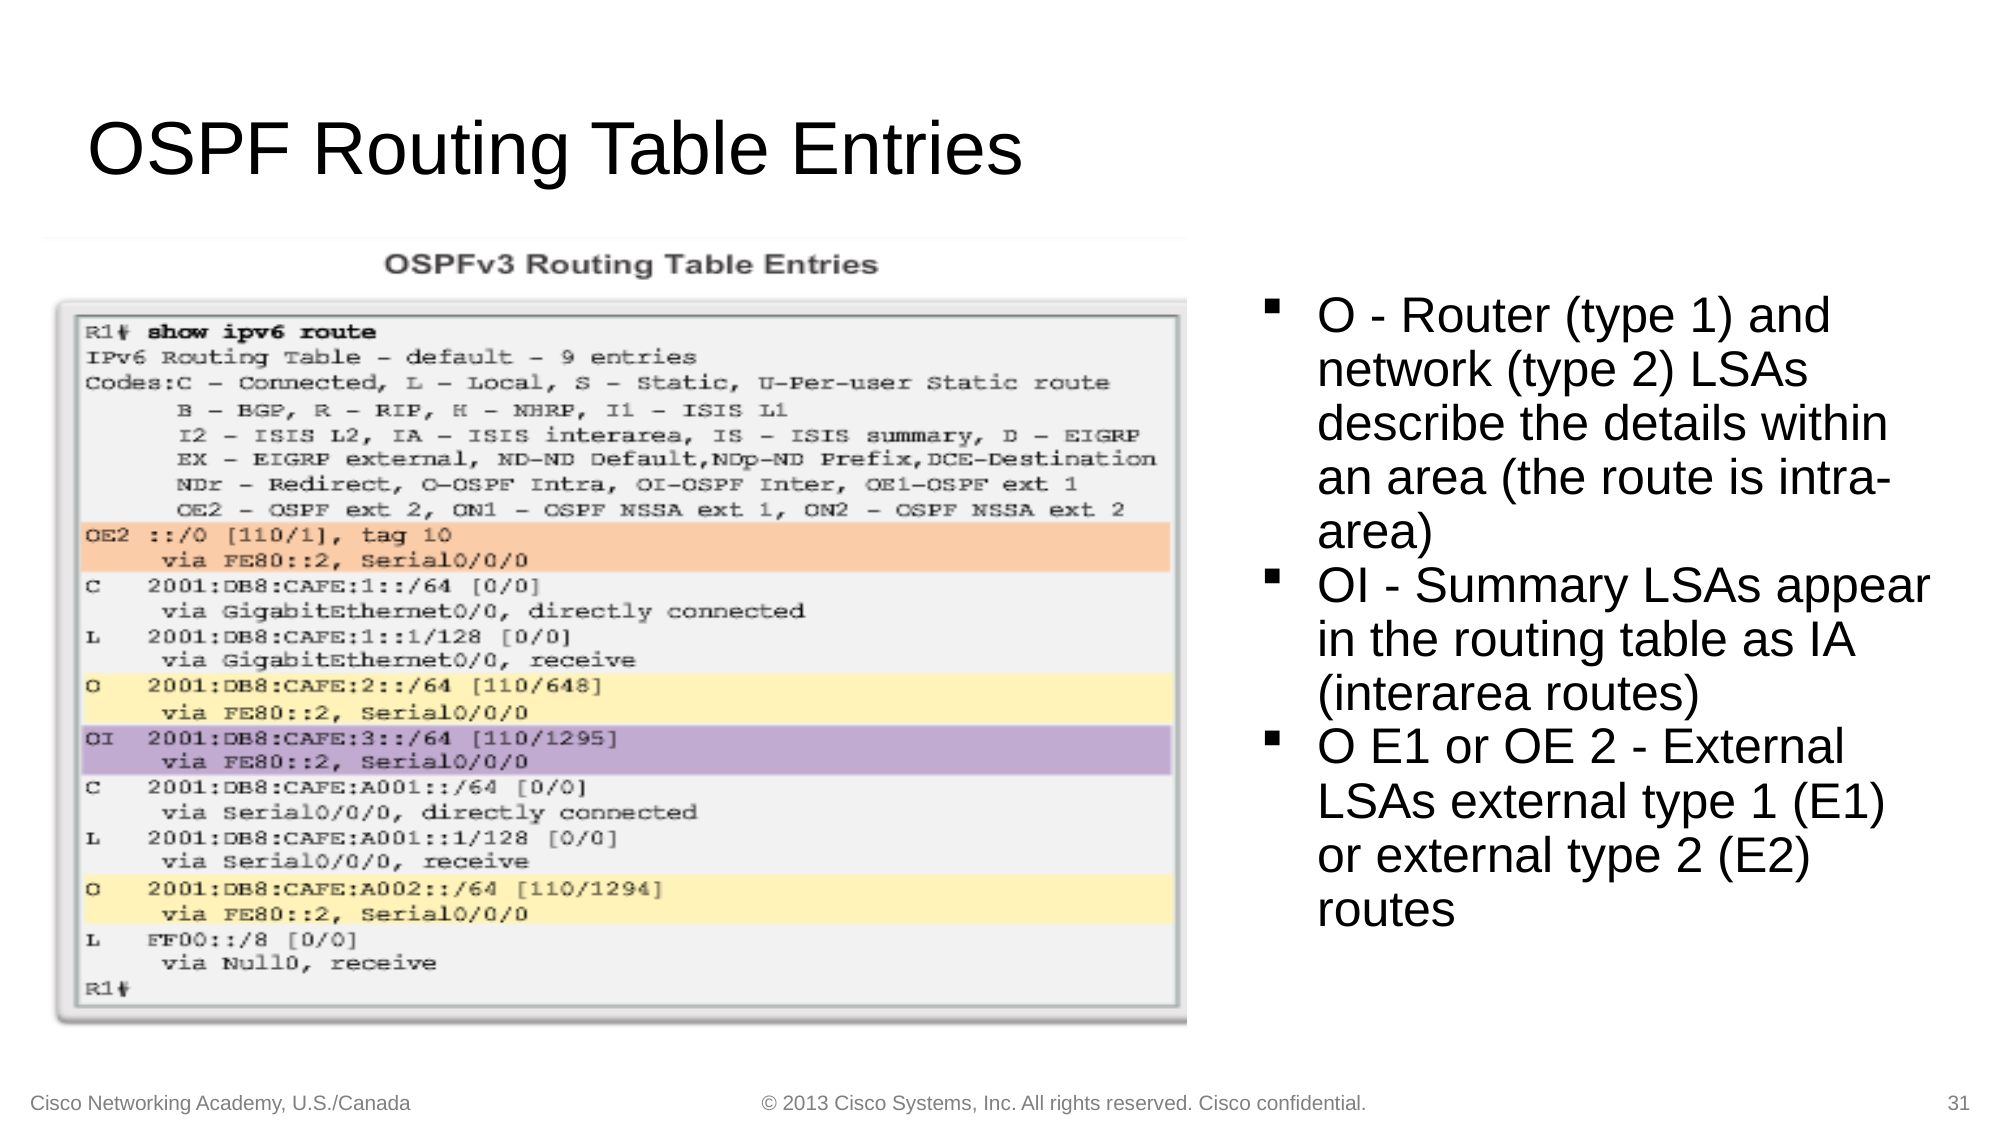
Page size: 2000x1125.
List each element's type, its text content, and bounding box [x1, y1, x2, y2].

text_box O - Router (type 1) and network (type 2) LSAs describe the details within an area (the route is intra-area) OI - Summary LSAs appear in the routing table as IA (interarea routes) O E1 or OE 2 - External LSAs external type 1 (E1) or external type 2 (E2) routes [1246, 281, 1951, 945]
picture [43, 237, 1188, 1050]
title OSPF Routing Table Entries [74, 80, 1924, 198]
